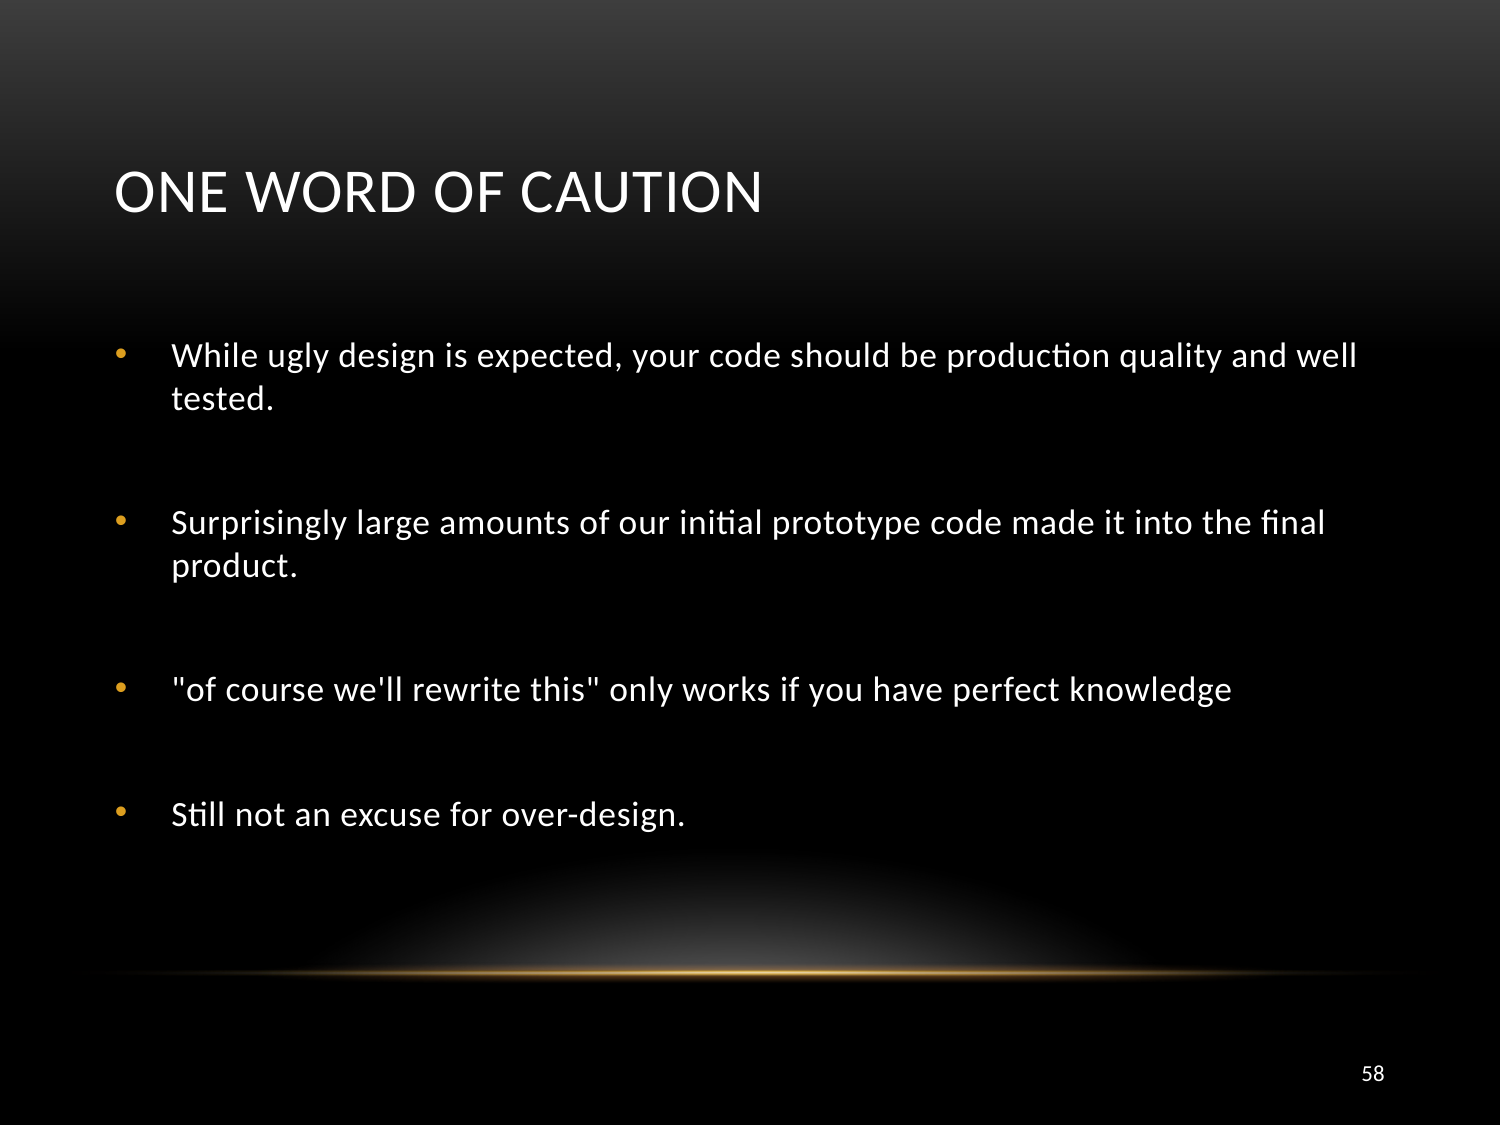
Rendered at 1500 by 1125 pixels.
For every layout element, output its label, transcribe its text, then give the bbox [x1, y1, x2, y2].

slide_number 58 [1237, 1042, 1400, 1103]
title One word of caution [99, 45, 1400, 233]
picture [0, 0, 1500, 1125]
list While ugly design is expected, your code should be production quality and well tested. Surprisingly large amounts of our initial prototype code made it into the final product. "of course we'll rewrite this" only works if you have perfect knowledge Still not an excuse for over-design. [99, 262, 1400, 938]
